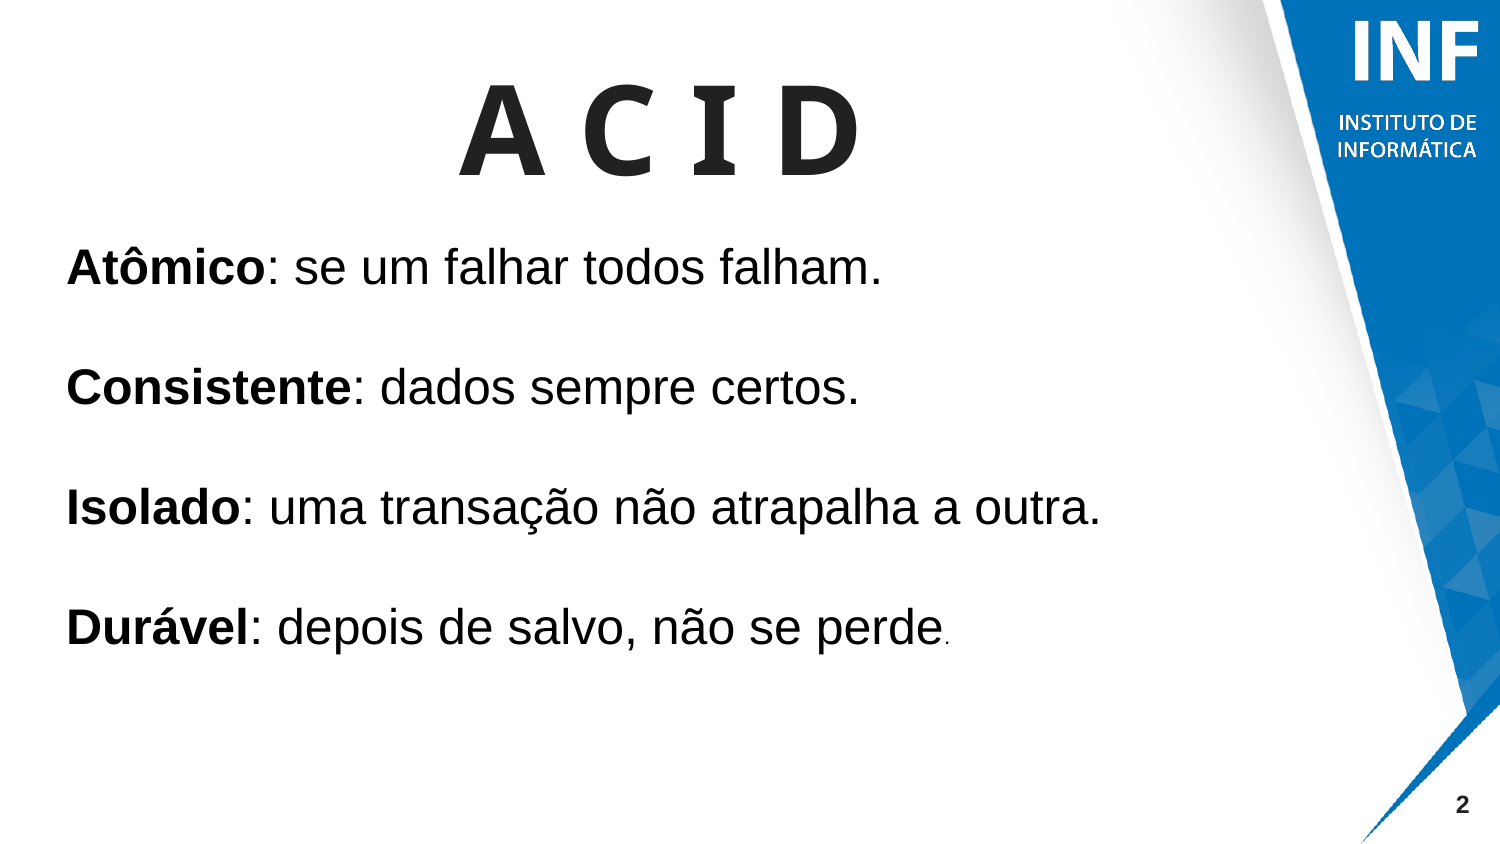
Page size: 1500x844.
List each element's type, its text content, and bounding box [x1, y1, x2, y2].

text_box Atômico: se um falhar todos falham. Consistente: dados sempre certos. Isolado: uma transação não atrapalha a outra. Durável: depois de salvo, não se perde. [51, 219, 1440, 729]
title A C I D [51, 35, 1273, 142]
picture [0, 0, 1500, 844]
slide_number ‹#› [1394, 771, 1485, 837]
